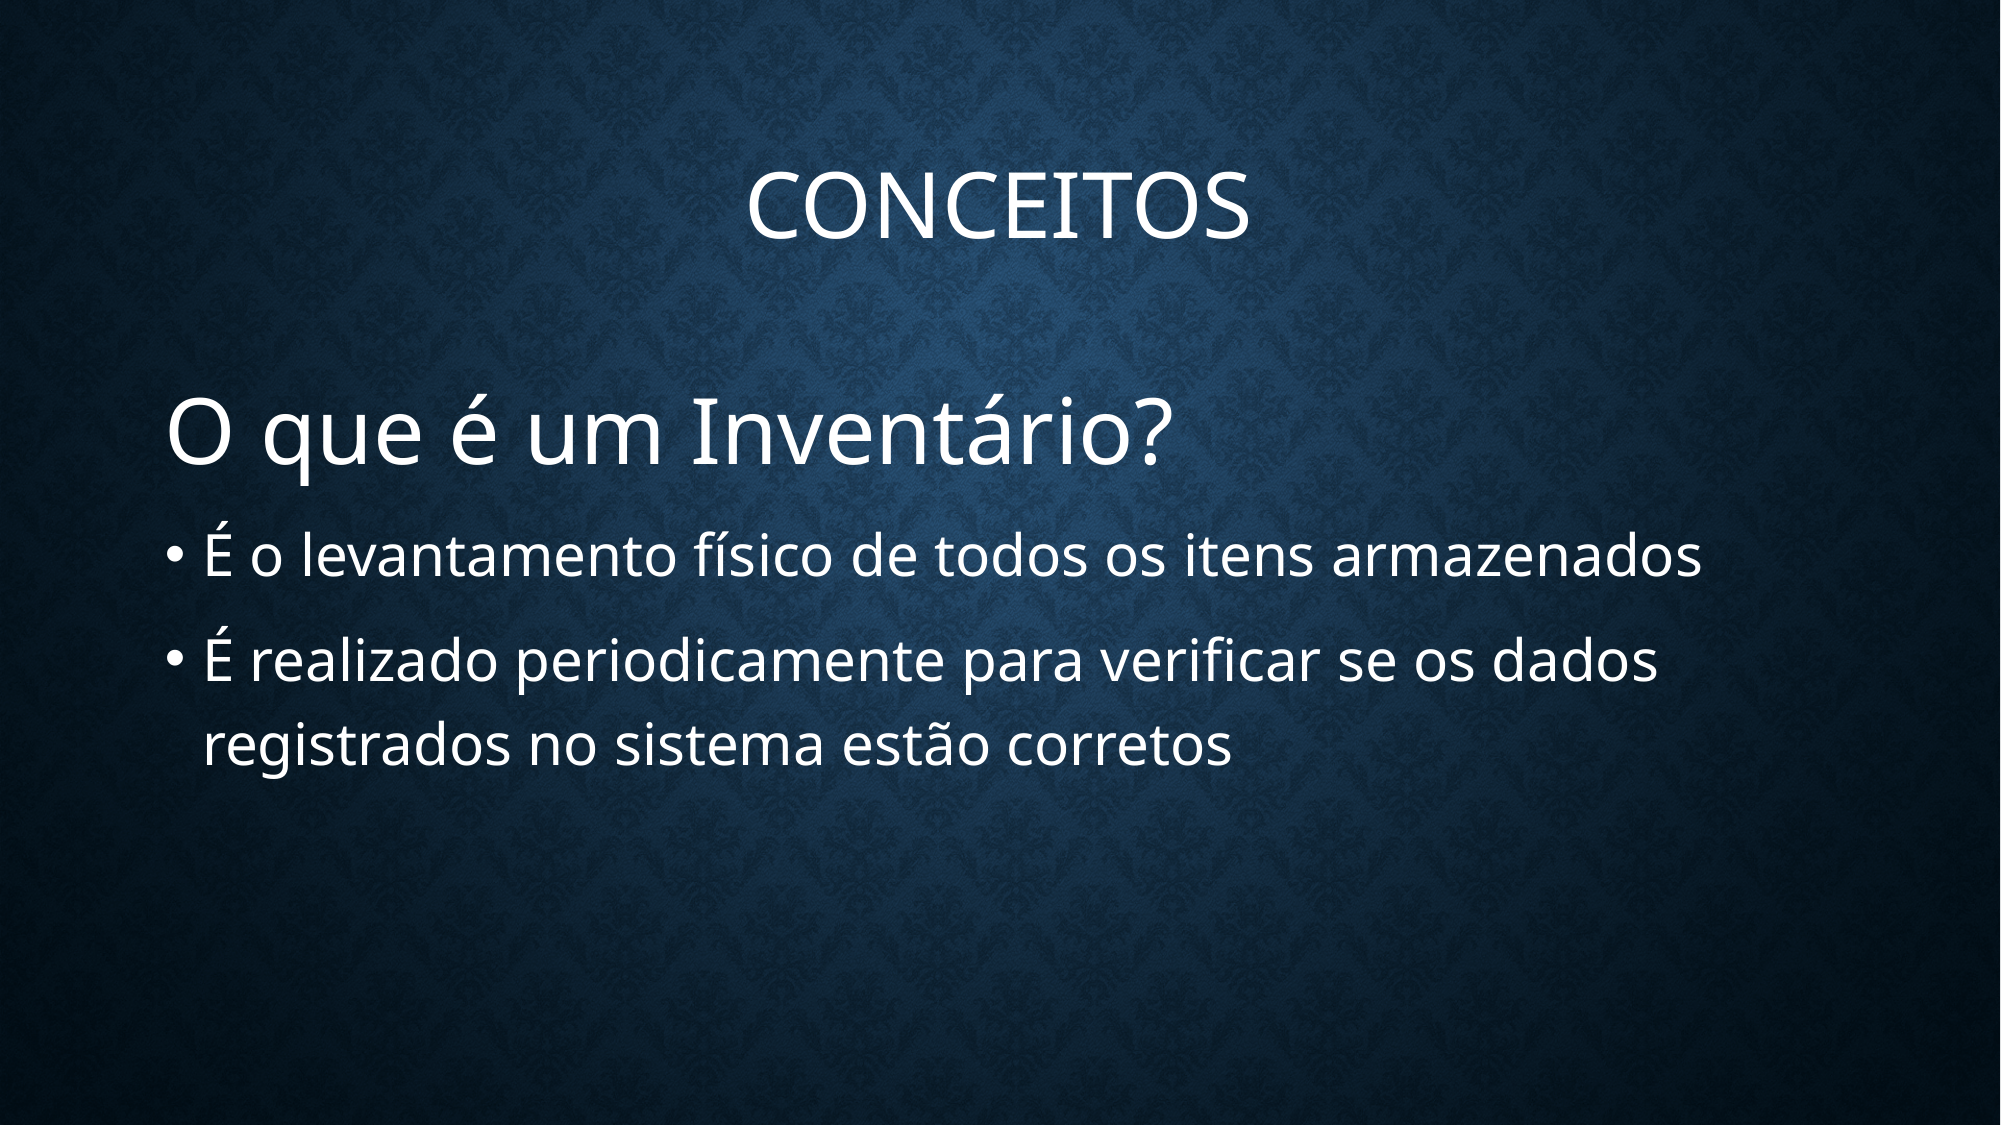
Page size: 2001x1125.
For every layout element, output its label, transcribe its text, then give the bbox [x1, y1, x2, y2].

title Conceitos [149, 99, 1849, 318]
list O que é um Inventário? É o levantamento físico de todos os itens armazenados É realizado periodicamente para verificar se os dados registrados no sistema estão corretos [149, 343, 1849, 950]
